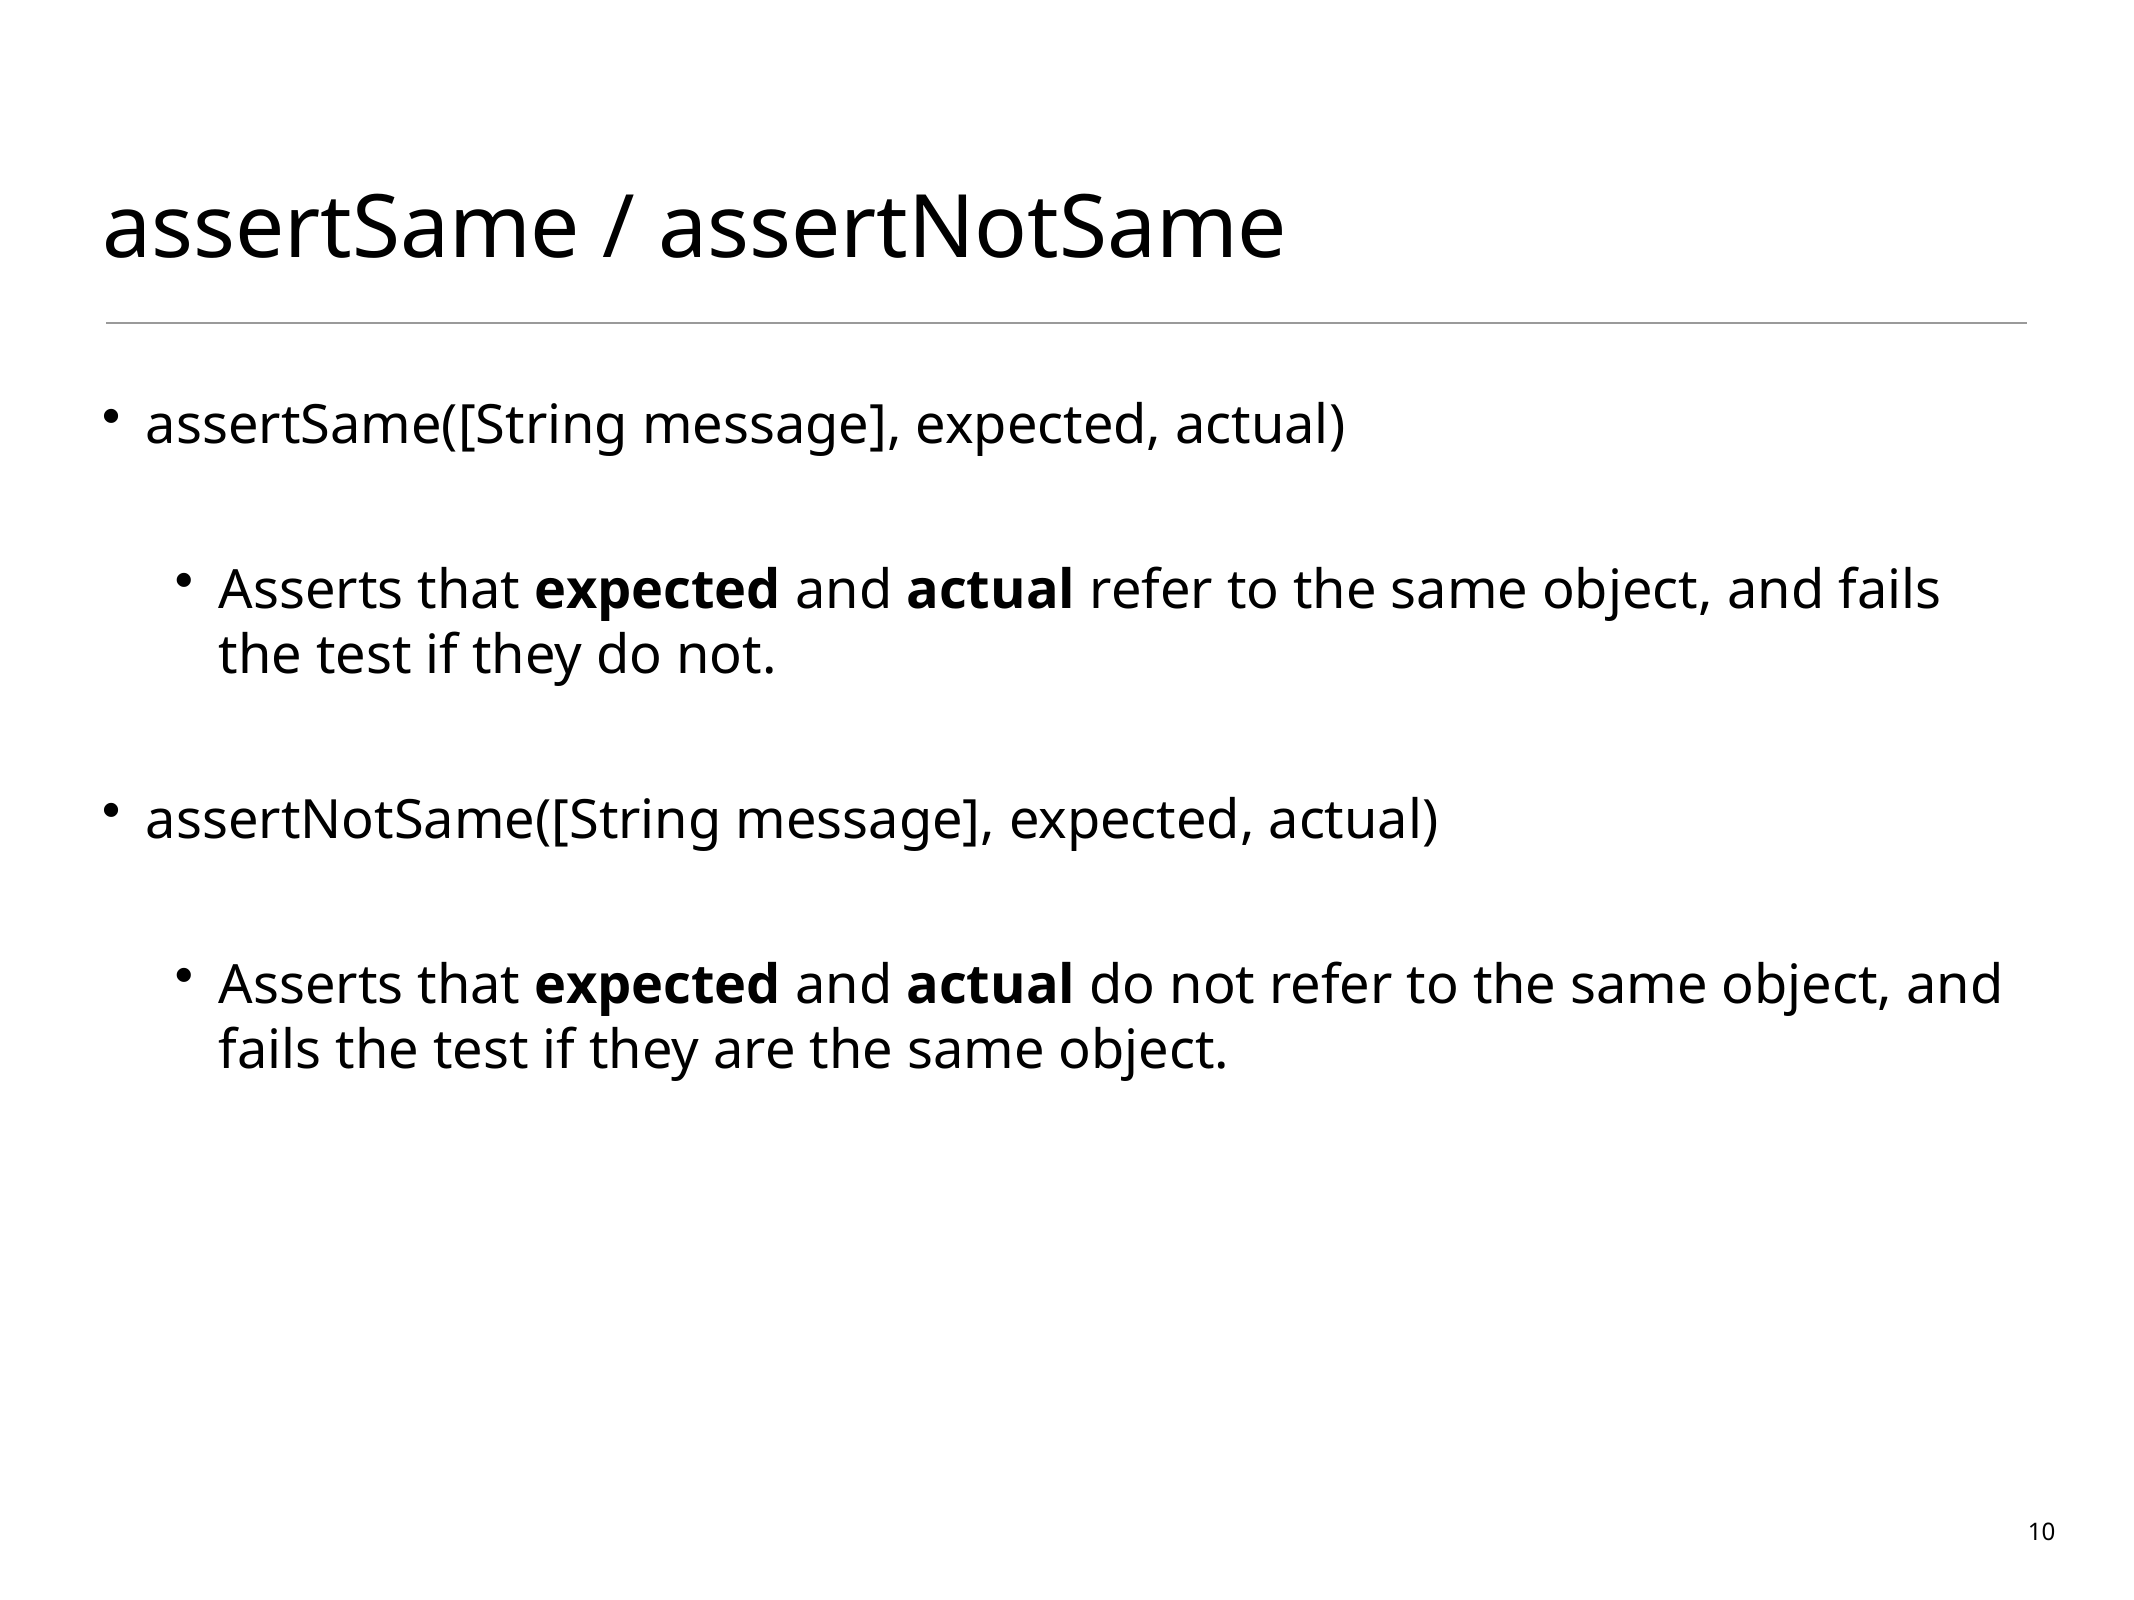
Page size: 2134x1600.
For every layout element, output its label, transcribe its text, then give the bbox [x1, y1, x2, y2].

slide_number 10 [2011, 1507, 2065, 1559]
list assertSame([String message], expected, actual) Asserts that expected and actual refer to the same object, and fails the test if they do not. assertNotSame([String message], expected, actual) Asserts that expected and actual do not refer to the same object, and fails the test if they are the same object. [93, 380, 2041, 1459]
title assertSame / assertNotSame [93, 53, 2041, 284]
